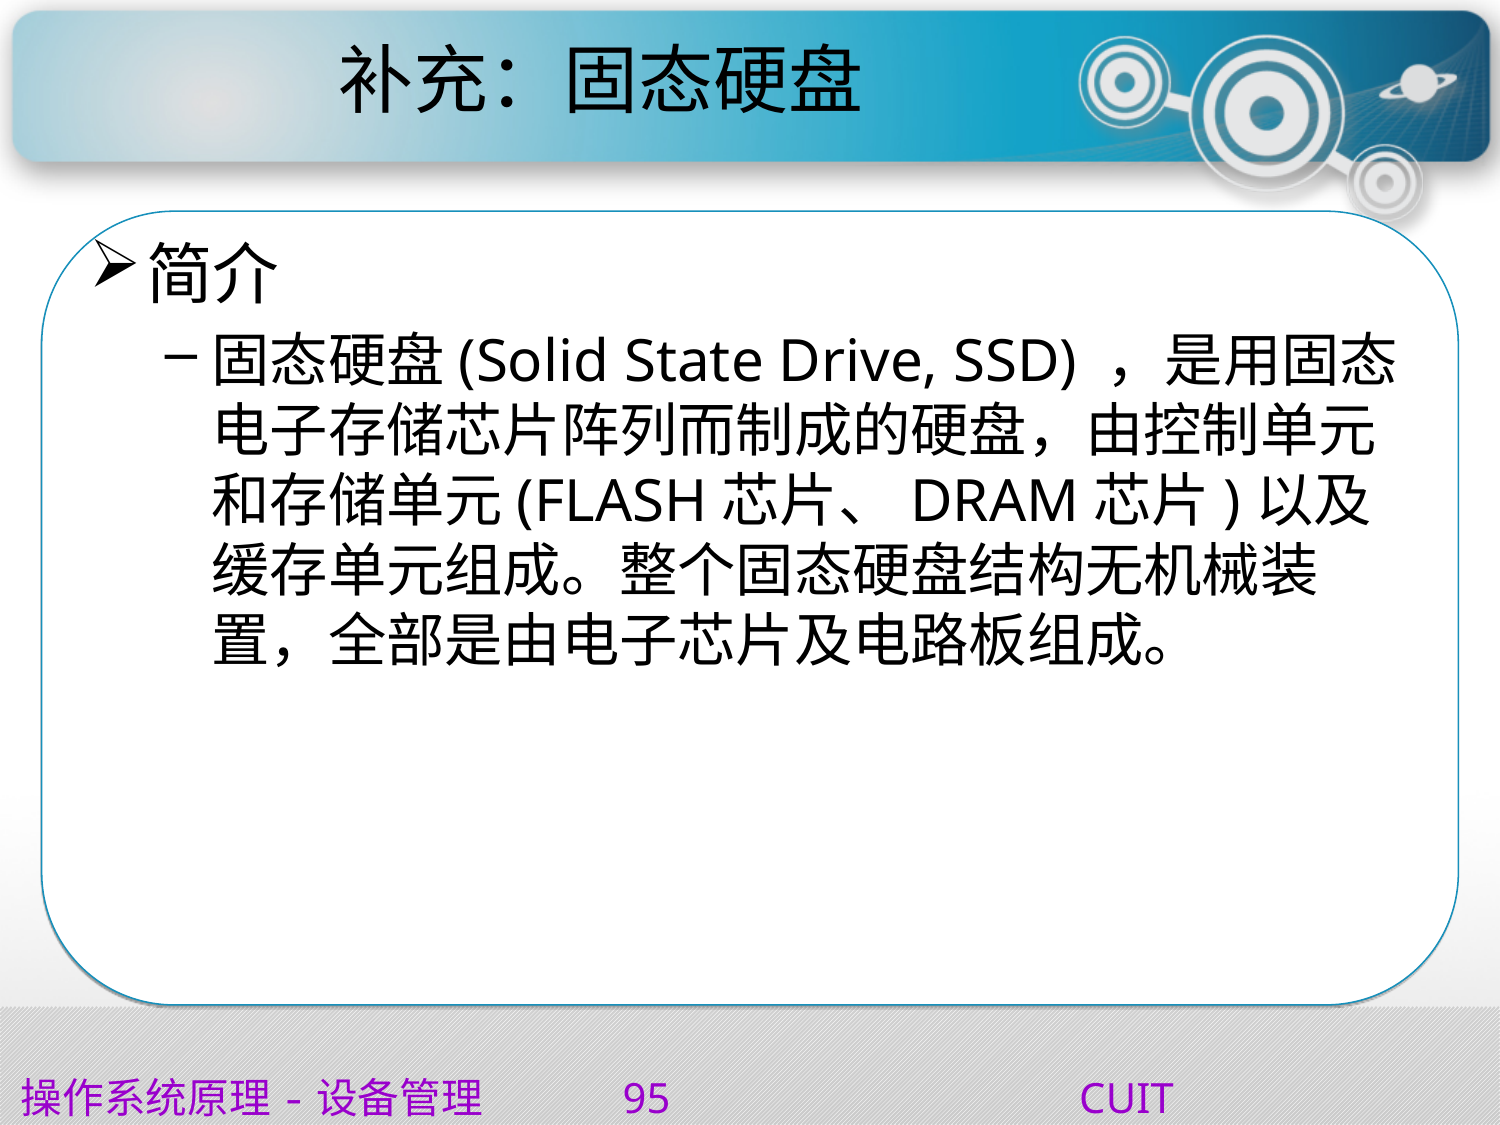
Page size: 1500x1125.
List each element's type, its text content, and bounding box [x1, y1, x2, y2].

title 补充：固态硬盘 [75, 24, 1128, 212]
list 简介 固态硬盘(Solid State Drive, SSD) ，是用固态电子存储芯片阵列而制成的硬盘，由控制单元和存储单元(FLASH芯片、DRAM芯片)以及缓存单元组成。整个固态硬盘结构无机械装置，全部是由电子芯片及电路板组成。 [75, 224, 1425, 1005]
picture [0, 0, 1500, 1006]
